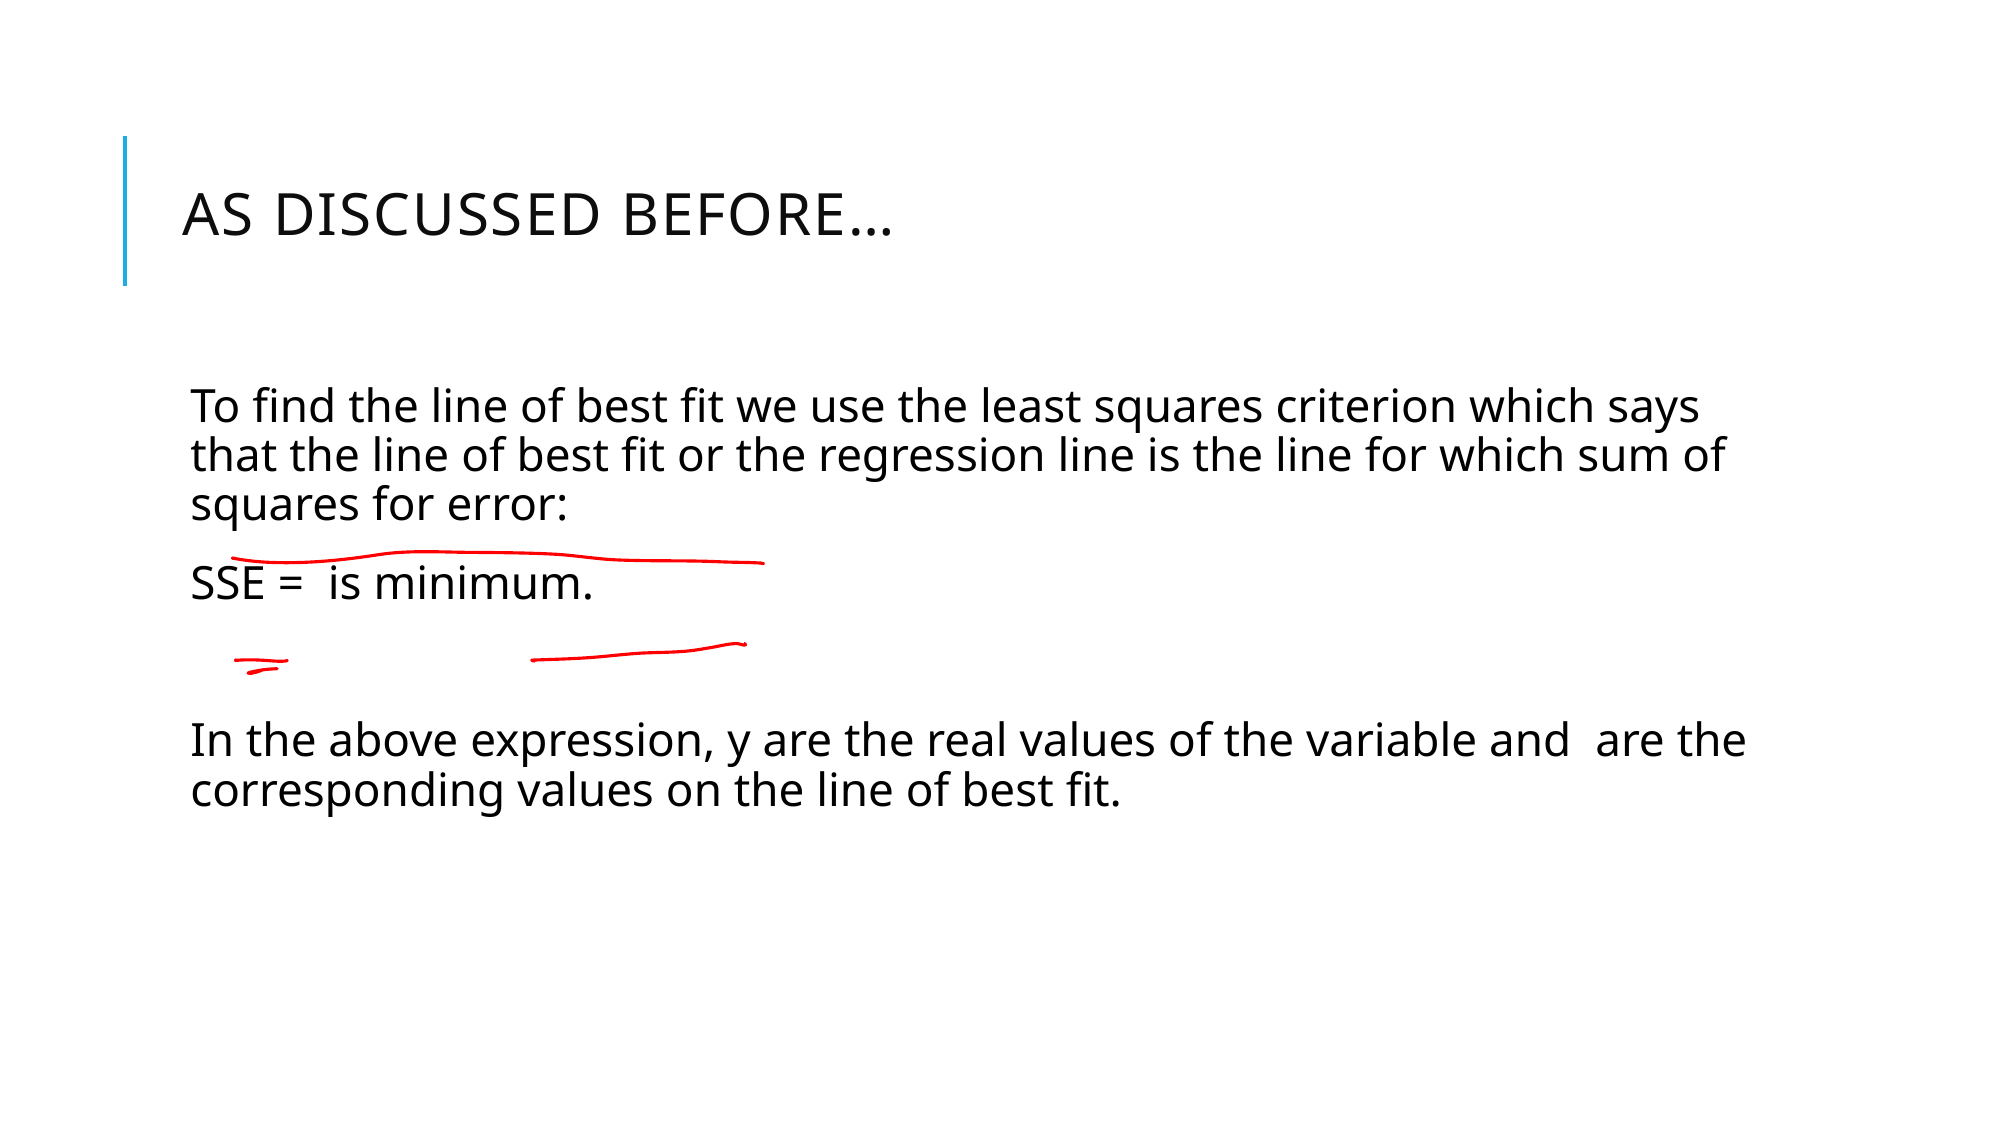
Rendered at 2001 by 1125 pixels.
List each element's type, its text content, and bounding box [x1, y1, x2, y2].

title As discussed before… [168, 96, 1763, 342]
